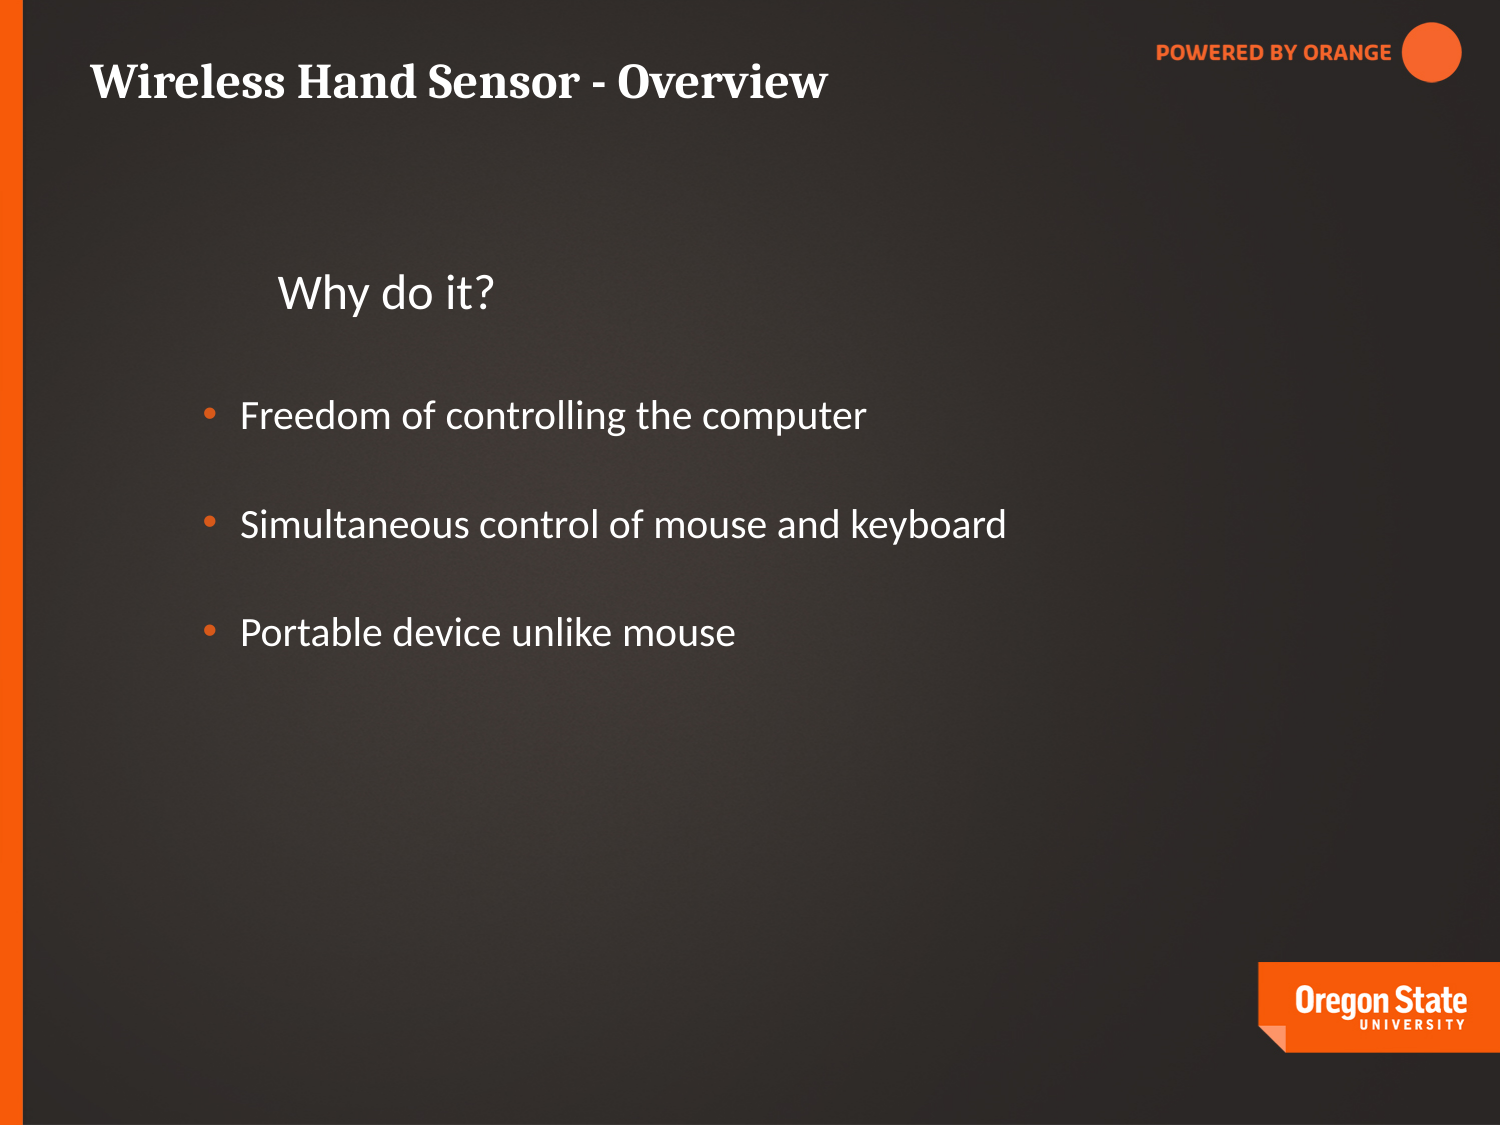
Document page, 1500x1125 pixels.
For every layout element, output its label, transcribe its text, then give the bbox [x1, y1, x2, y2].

title Wireless Hand Sensor - Overview [74, 41, 1426, 154]
list Why do it? Freedom of controlling the computer Simultaneous control of mouse and keyboard Portable device unlike mouse [74, 181, 1426, 895]
picture [0, 0, 1500, 1125]
